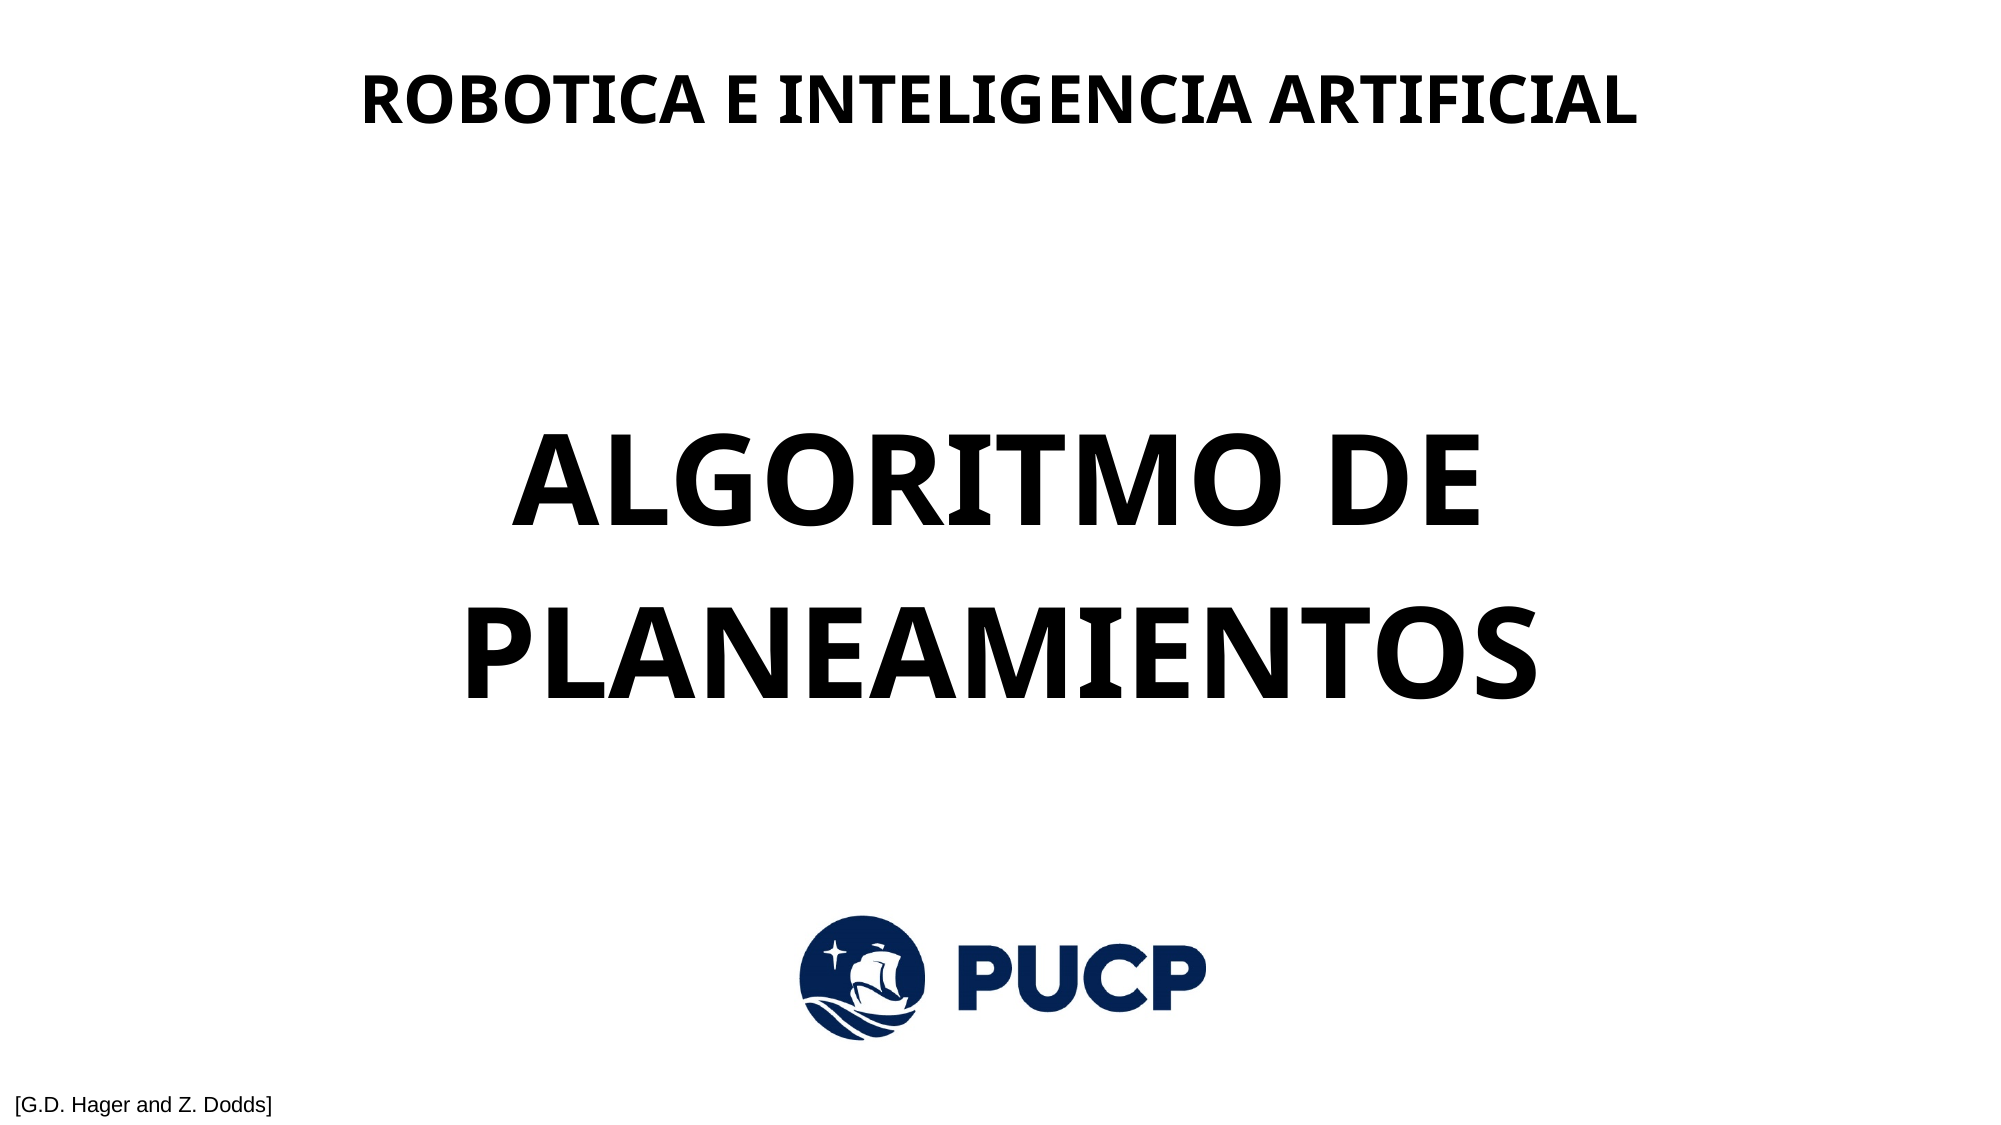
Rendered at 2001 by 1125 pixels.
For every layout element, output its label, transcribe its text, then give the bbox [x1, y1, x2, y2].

text_box [G.D. Hager and Z. Dodds] [0, 1083, 887, 1125]
text_box ALGORITMO DE PLANEAMIENTOS [147, 381, 1852, 744]
picture [794, 910, 1206, 1046]
title ROBOTICA E INTELIGENCIA ARTIFICIAL [249, 35, 1750, 151]
